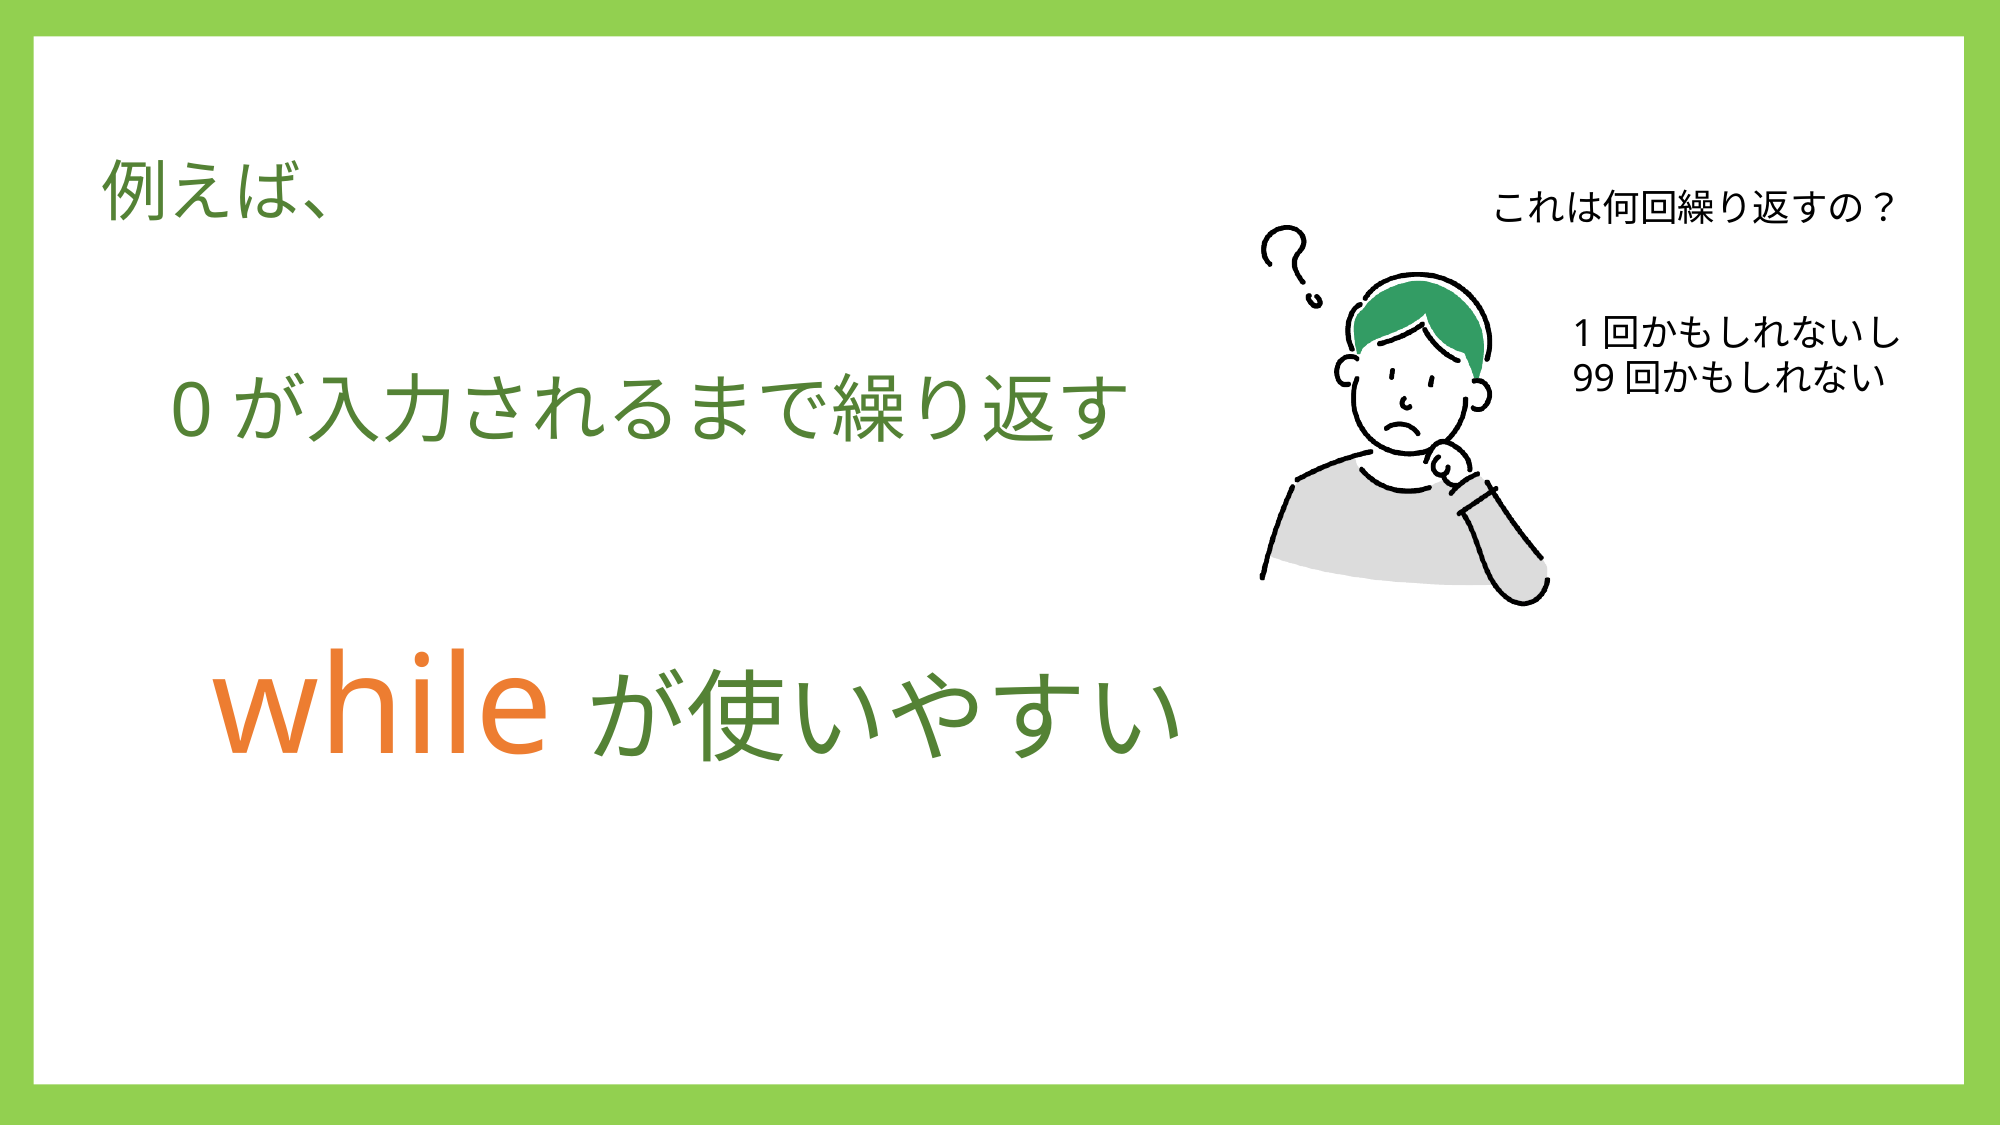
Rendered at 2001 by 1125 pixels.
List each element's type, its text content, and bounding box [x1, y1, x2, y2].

text_box 例えば、 [86, 141, 383, 236]
text_box 1回かもしれないし 99回かもしれない [1697, 301, 1918, 407]
picture [1112, 115, 1697, 700]
text_box これは何回繰り返すの？ [1697, 176, 1918, 237]
text_box 0が入力されるまで繰り返す [155, 354, 1112, 460]
text_box whileが使いやすい [197, 608, 1202, 789]
